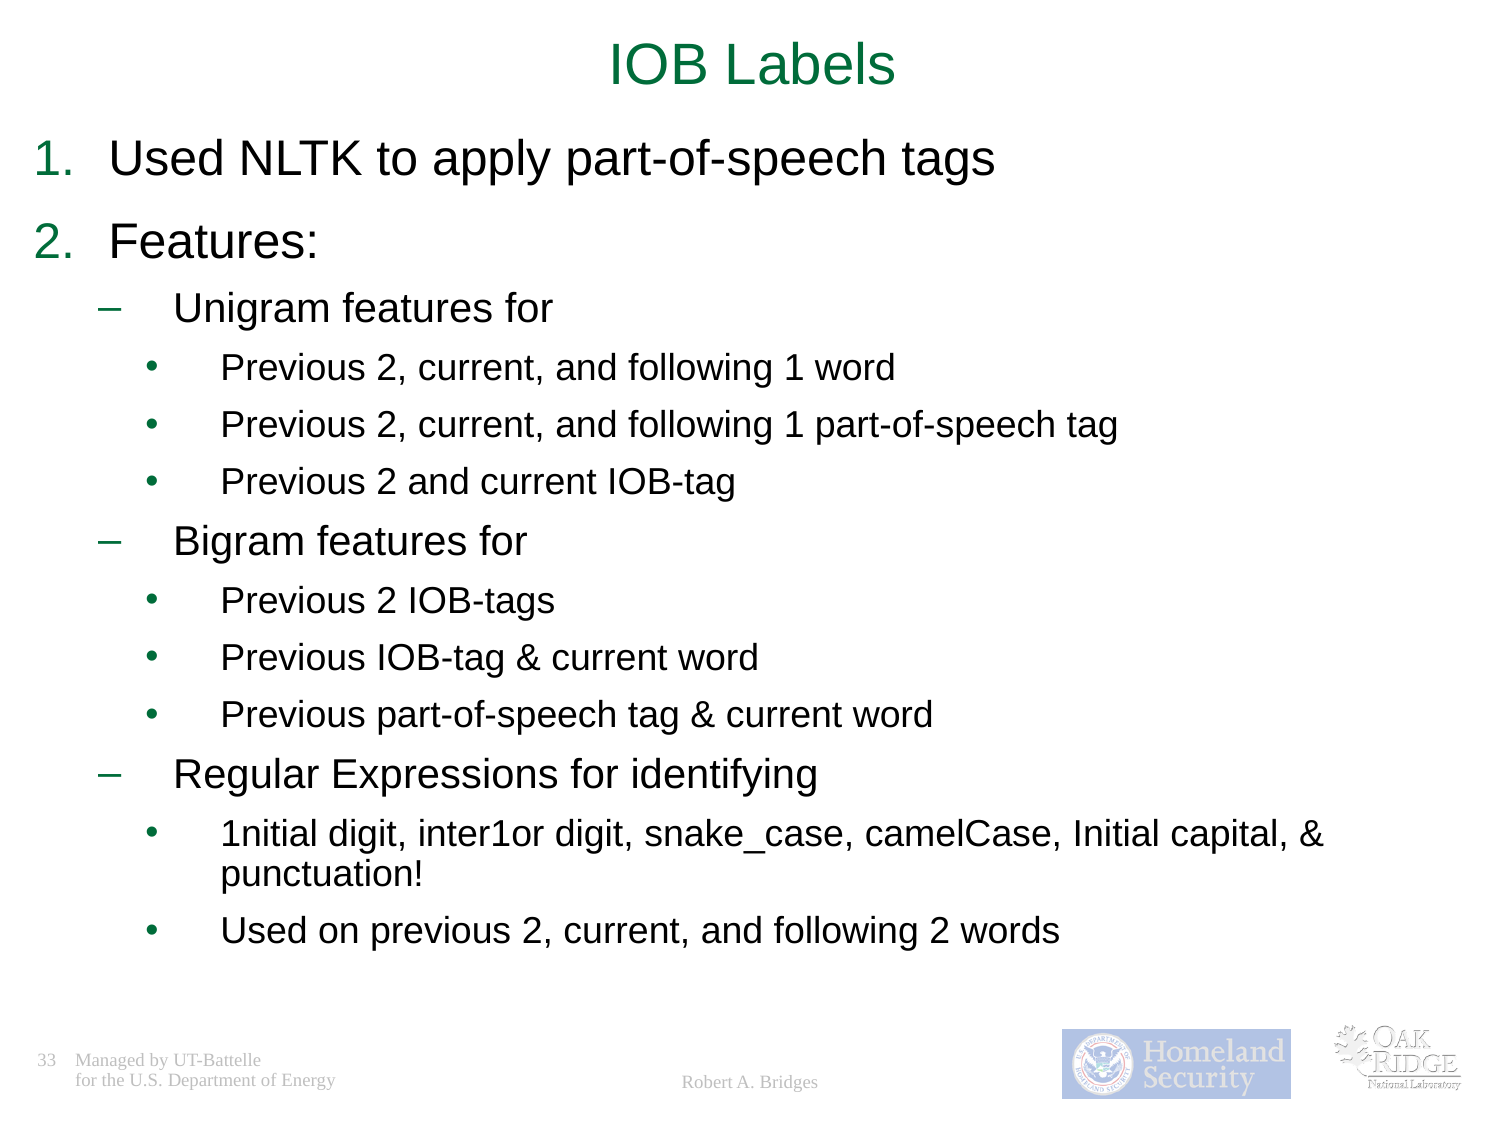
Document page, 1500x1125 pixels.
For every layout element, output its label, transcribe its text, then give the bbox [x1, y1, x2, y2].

title IOB Labels [18, 29, 1488, 107]
list Used NLTK to apply part-of-speech tags Features: Unigram features for Previous 2, current, and following 1 word Previous 2, current, and following 1 part-of-speech tag Previous 2 and current IOB-tag Bigram features for Previous 2 IOB-tags Previous IOB-tag & current word Previous part-of-speech tag & current word Regular Expressions for identifying 1nitial digit, inter1or digit, snake_case, camelCase, Initial capital, & punctuation! Used on previous 2, current, and following 2 words [18, 125, 1488, 1111]
